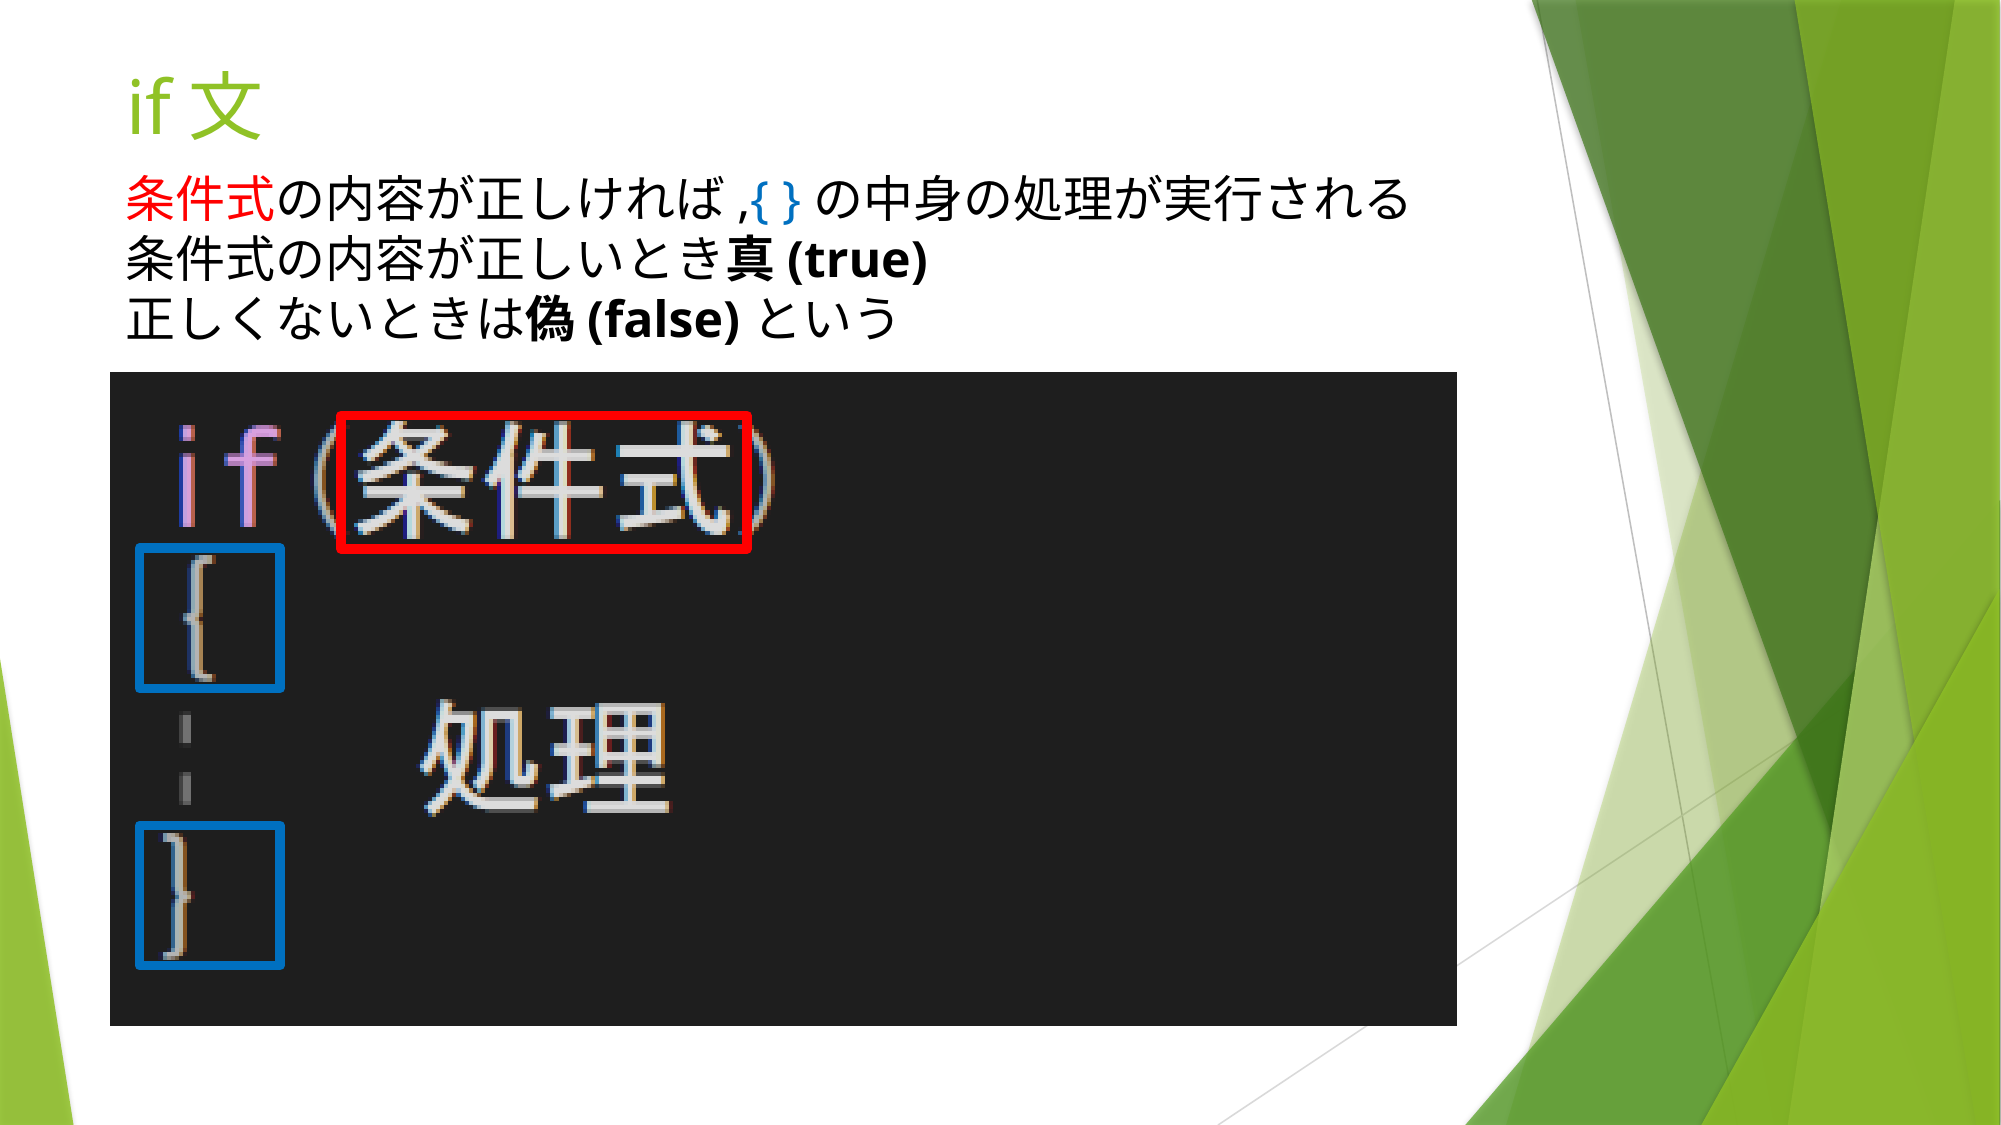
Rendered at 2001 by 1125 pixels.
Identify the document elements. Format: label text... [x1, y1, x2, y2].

title if文 [111, 51, 1522, 160]
text_box 条件式の内容が正しければ,{ }の中身の処理が実行される 条件式の内容が正しいとき真(true) 正しくないときは偽(false)という [110, 160, 1829, 356]
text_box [110, 372, 1457, 1027]
